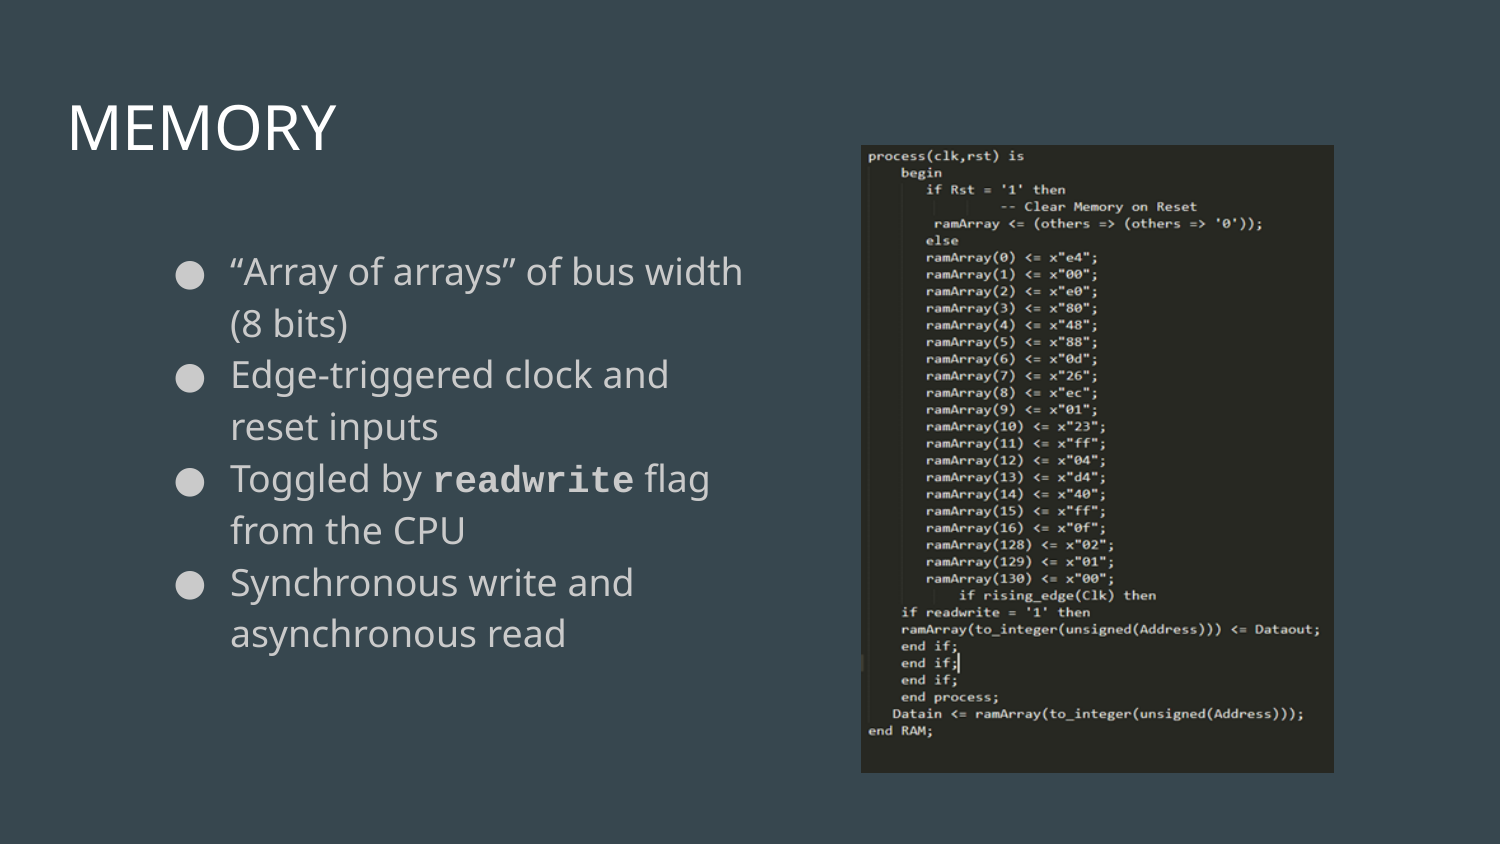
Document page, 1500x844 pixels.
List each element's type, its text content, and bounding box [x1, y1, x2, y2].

picture [860, 145, 1335, 773]
title MEMORY [51, 72, 1449, 167]
list “Array of arrays” of bus width (8 bits) Edge-triggered clock and reset inputs Toggled by readwrite flag from the CPU Synchronous write and asynchronous read [140, 226, 770, 787]
